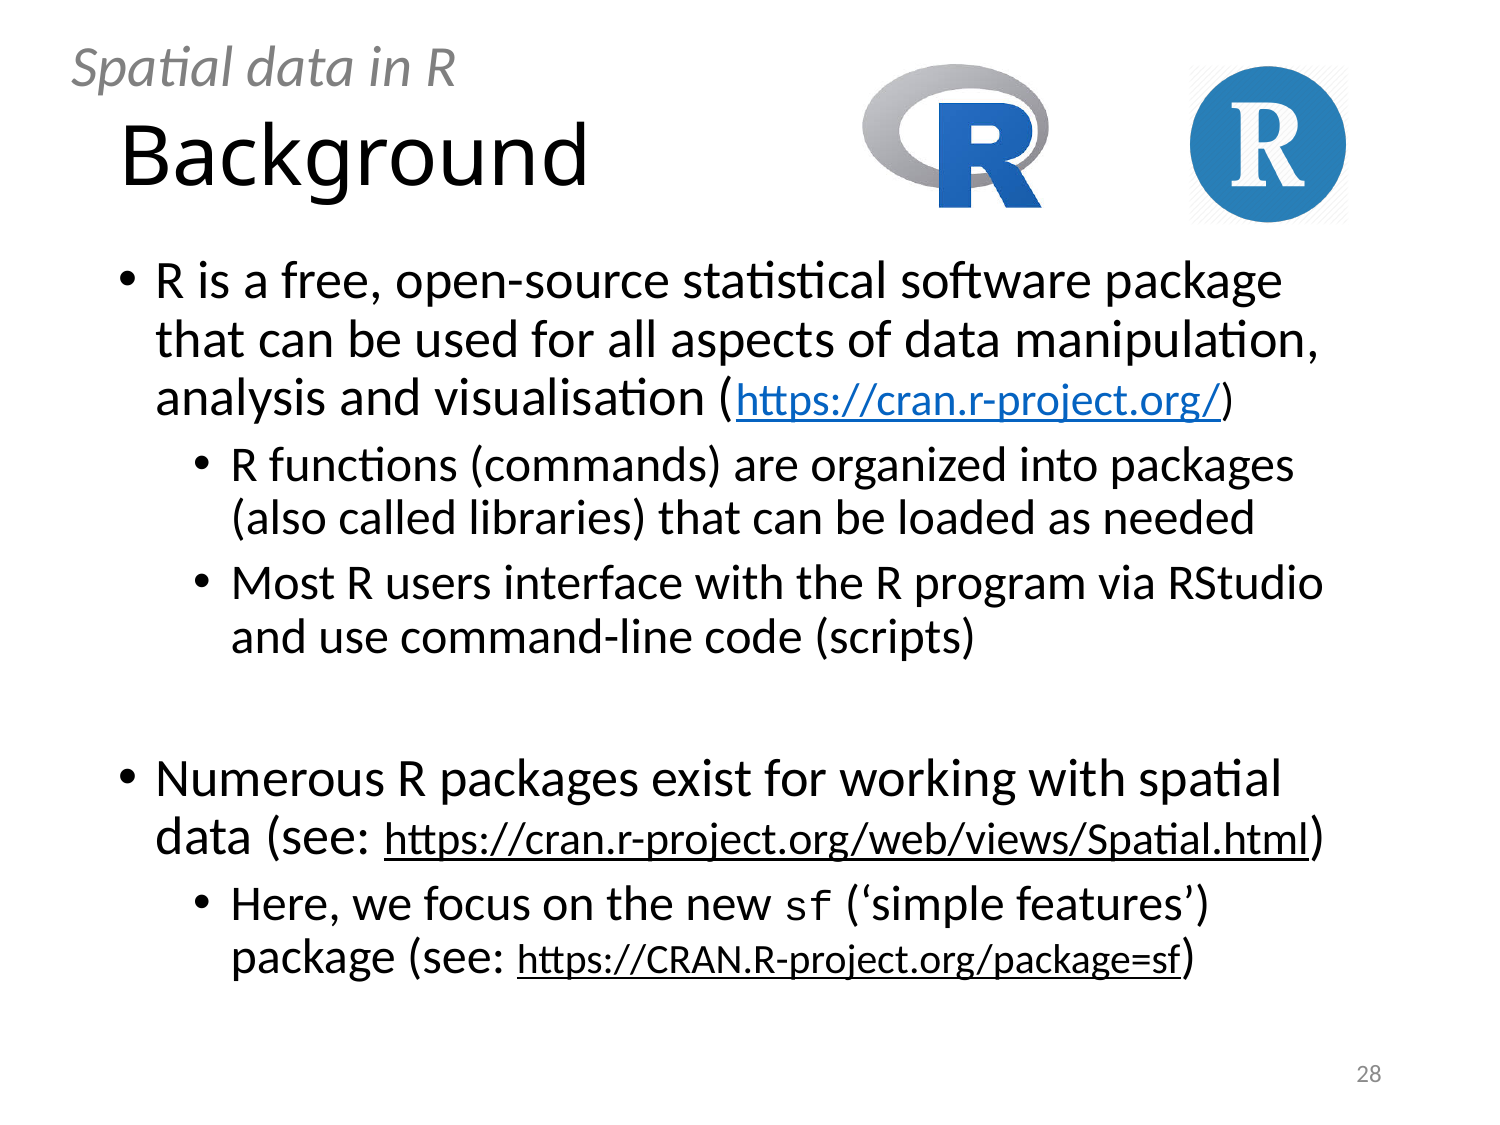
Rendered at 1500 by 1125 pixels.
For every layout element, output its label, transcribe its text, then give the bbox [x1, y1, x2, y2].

slide_number 28 [1059, 1042, 1397, 1103]
picture [862, 63, 1050, 208]
title Background [103, 73, 1397, 245]
picture [1188, 64, 1349, 225]
list R is a free, open-source statistical software package that can be used for all aspects of data manipulation, analysis and visualisation (https://cran.r-project.org/) R functions (commands) are organized into packages (also called libraries) that can be loaded as needed Most R users interface with the R program via RStudio and use command-line code (scripts) Numerous R packages exist for working with spatial data (see: https://cran.r-project.org/web/views/Spatial.html) Here, we focus on the new sf (‘simple features’) package (see: https://CRAN.R-project.org/package=sf) [103, 244, 1381, 1014]
list Spatial data in R [56, 28, 642, 108]
